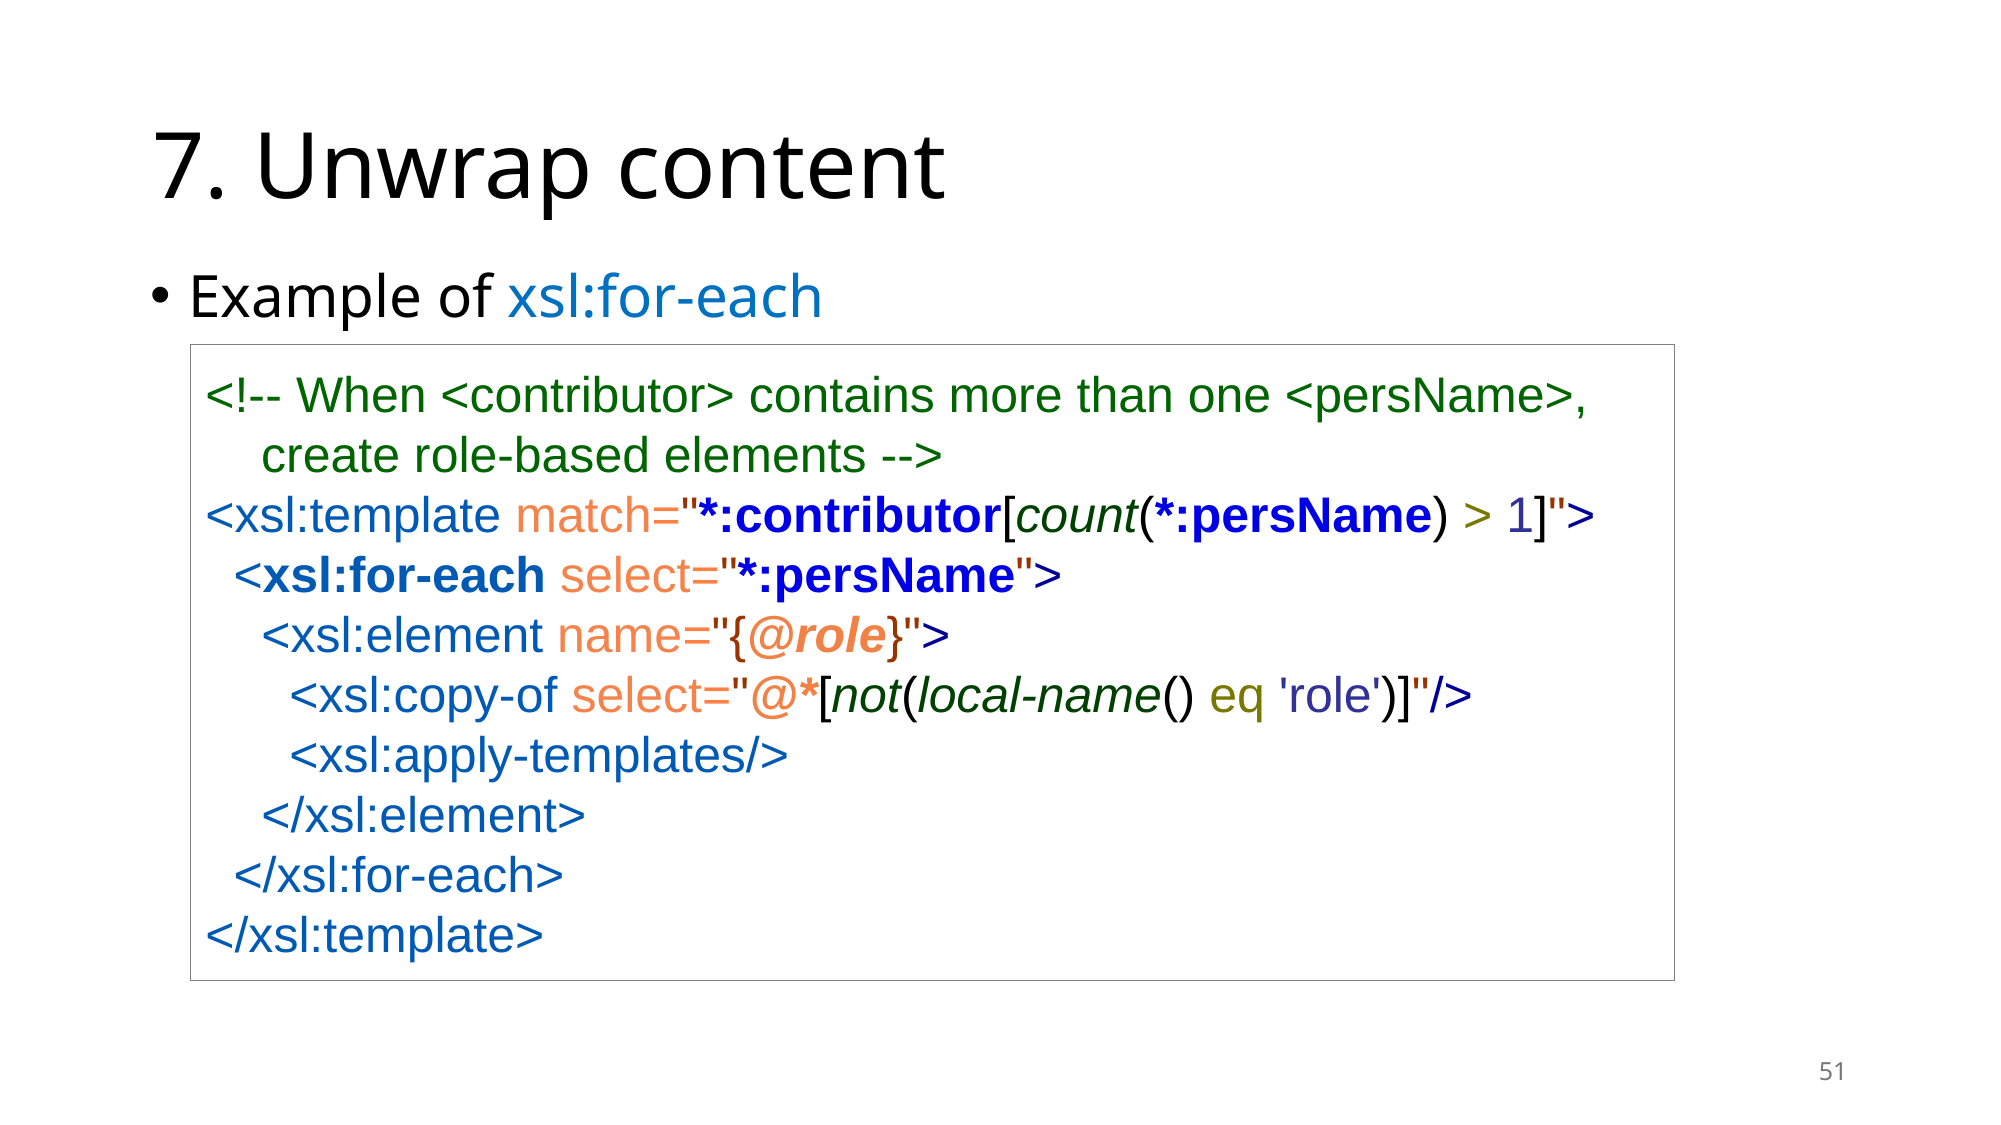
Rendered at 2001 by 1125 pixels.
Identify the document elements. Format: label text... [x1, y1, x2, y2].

slide_number 51 [1412, 1042, 1863, 1103]
list Example of xsl:for-each [135, 259, 1675, 345]
title 7. Unwrap content [137, 59, 1863, 278]
text_box <!-- When <contributor> contains more than one <persName>, create role-based elements --> <xsl:template match="*:contributor[count(*:persName) > 1]"> <xsl:for-each select="*:persName"> <xsl:element name="{@role}"> <xsl:copy-of select="@*[not(local-name() eq 'role')]"/> <xsl:apply-templates/> </xsl:element> </xsl:for-each> </xsl:template> [190, 344, 1675, 981]
